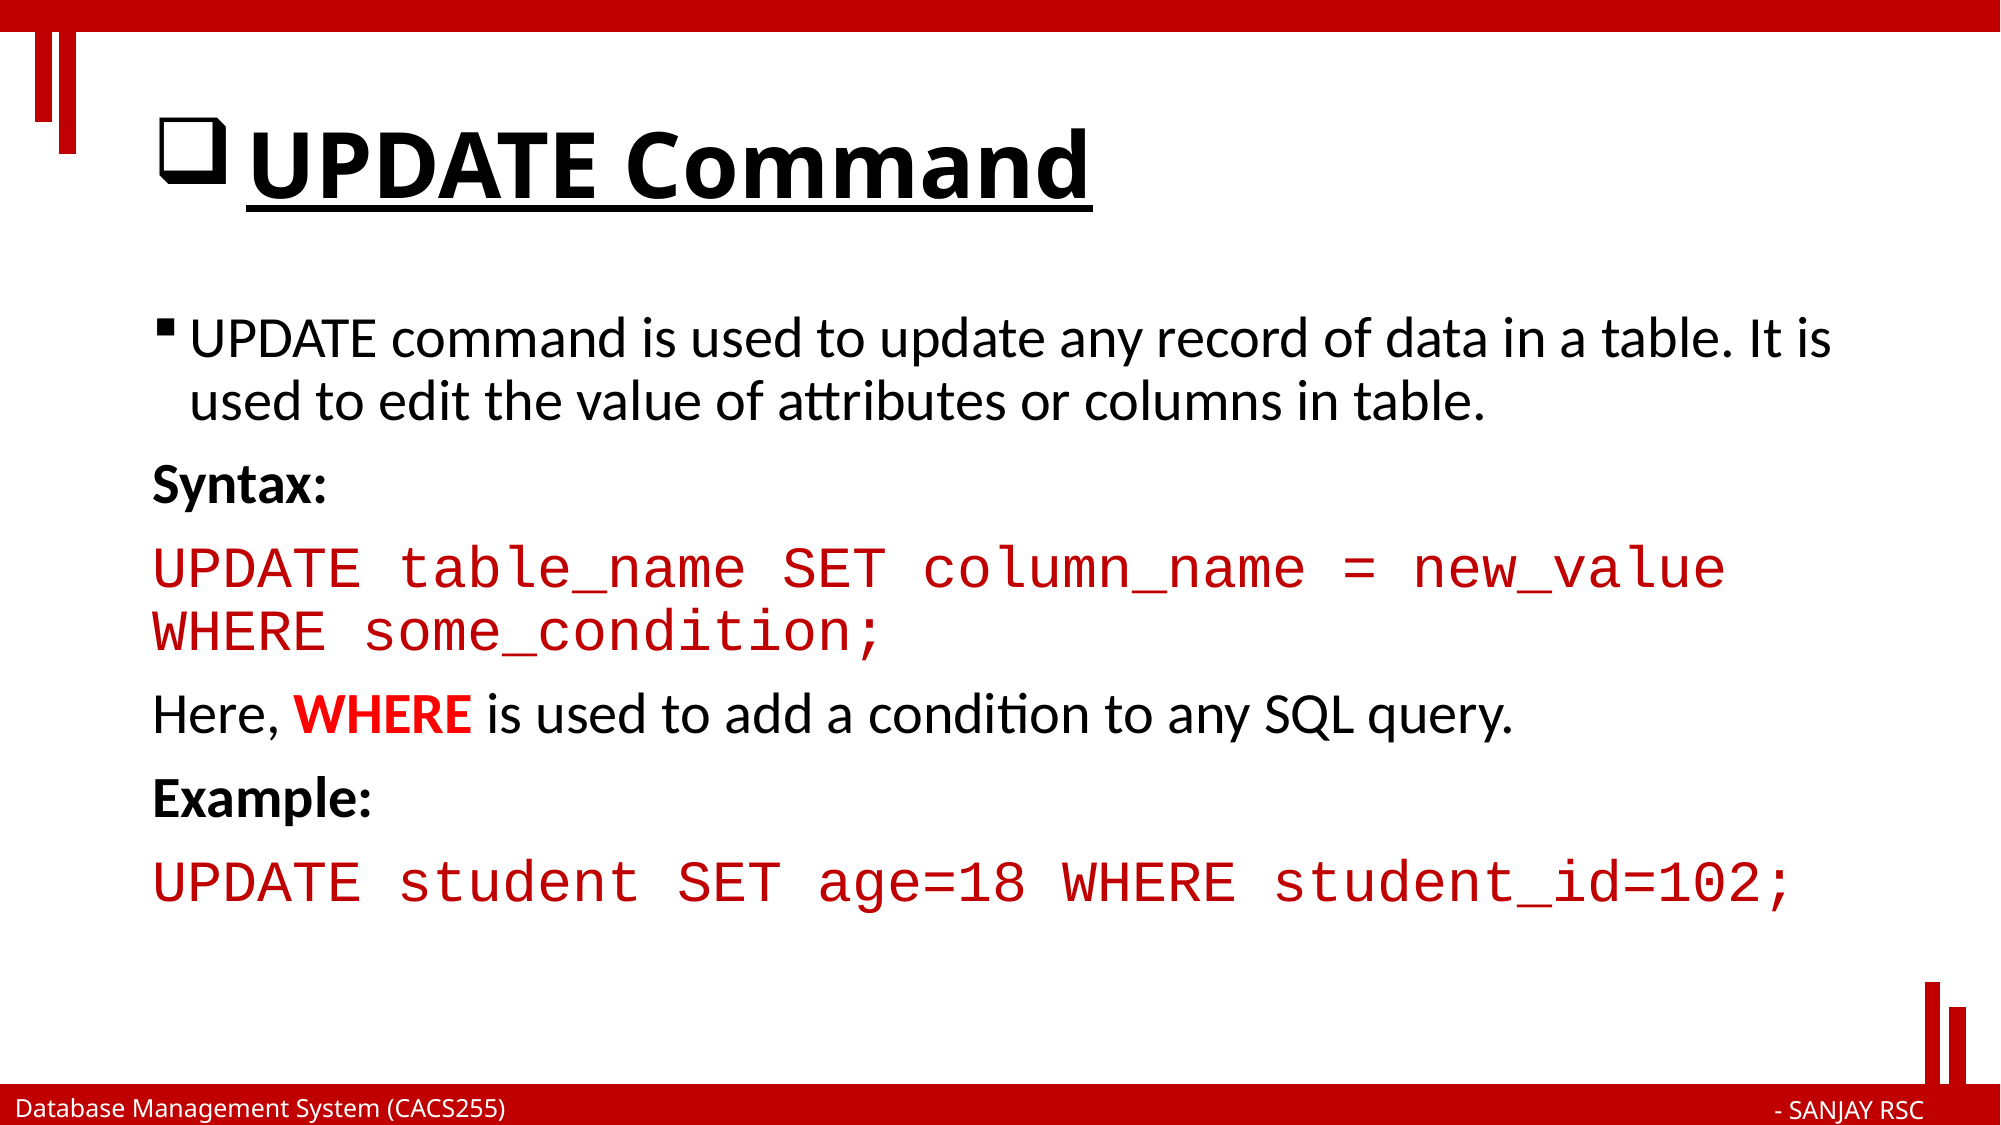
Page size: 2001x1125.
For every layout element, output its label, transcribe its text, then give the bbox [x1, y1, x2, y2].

list UPDATE command is used to update any record of data in a table. It is used to edit the value of attributes or columns in table. Syntax: UPDATE table_name SET column_name = new_value WHERE some_condition; Here, WHERE is used to add a condition to any SQL query. Example: UPDATE student SET age=18 WHERE student_id=102; [137, 299, 1863, 1014]
title UPDATE Command [137, 59, 1863, 278]
